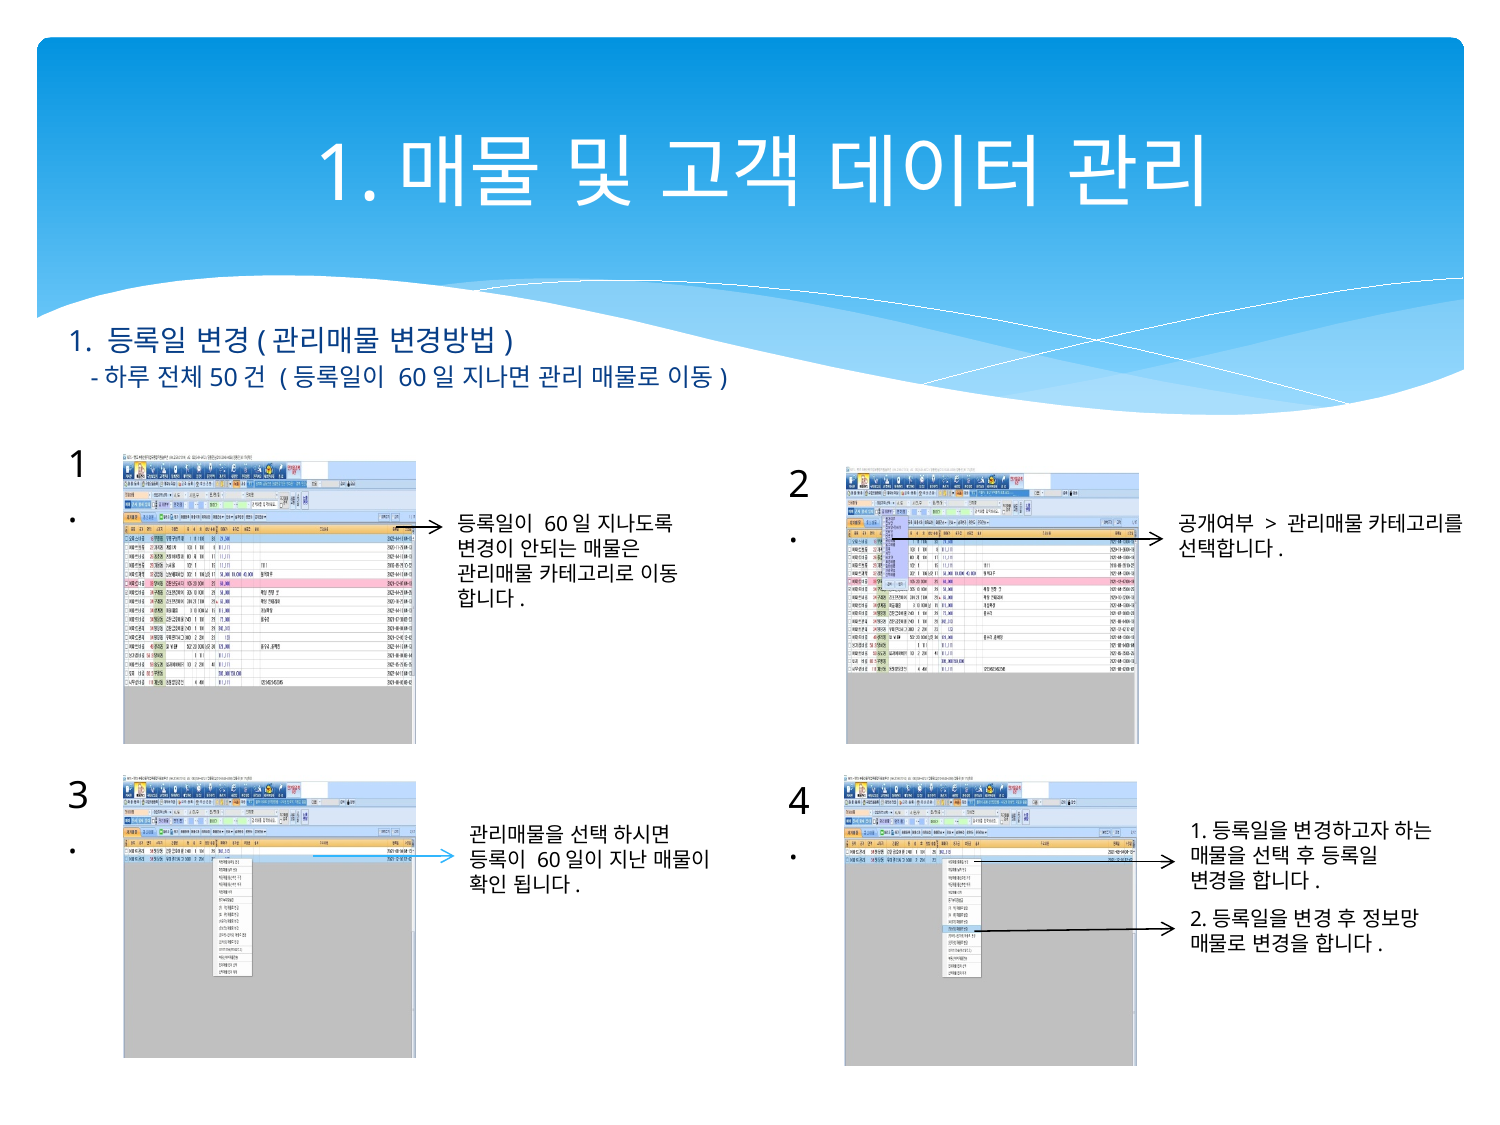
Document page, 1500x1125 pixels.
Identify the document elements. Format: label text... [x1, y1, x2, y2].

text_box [974, 928, 1176, 932]
picture [844, 774, 1137, 1067]
text_box 2. [773, 453, 833, 558]
picture [123, 774, 417, 1058]
text_box 4. [773, 769, 833, 875]
list 1. 등록일 변경(관리매물 변경방법) -하루 전체50건 (등록일이 60일 지나면 관리 매물로 이동) [53, 314, 1269, 474]
text_box 3. [53, 763, 113, 868]
text_box 등록일이 60일 지나도록 변경이 안되는 매물은 관리매물 카테고리로 이동 합니다. [442, 503, 727, 619]
text_box 1.등록일을 변경하고자 하는 매물을 선택 후 등록일 변경을 합니다. [1175, 810, 1471, 898]
text_box 2.등록일을 변경 후 정보망 매물로 변경을 합니다. [1175, 898, 1471, 964]
text_box 1. [53, 432, 113, 538]
picture [846, 466, 1139, 744]
title 1.매물 및 고객 데이터 관리 [88, 113, 1439, 320]
text_box 관리매물을 선택 하시면 등록이 60일이 지난 매물이 확인 됩니다. [454, 814, 739, 904]
picture [123, 452, 417, 745]
text_box 공개여부 > 관리매물 카테고리를 선택합니다. [1163, 503, 1483, 569]
